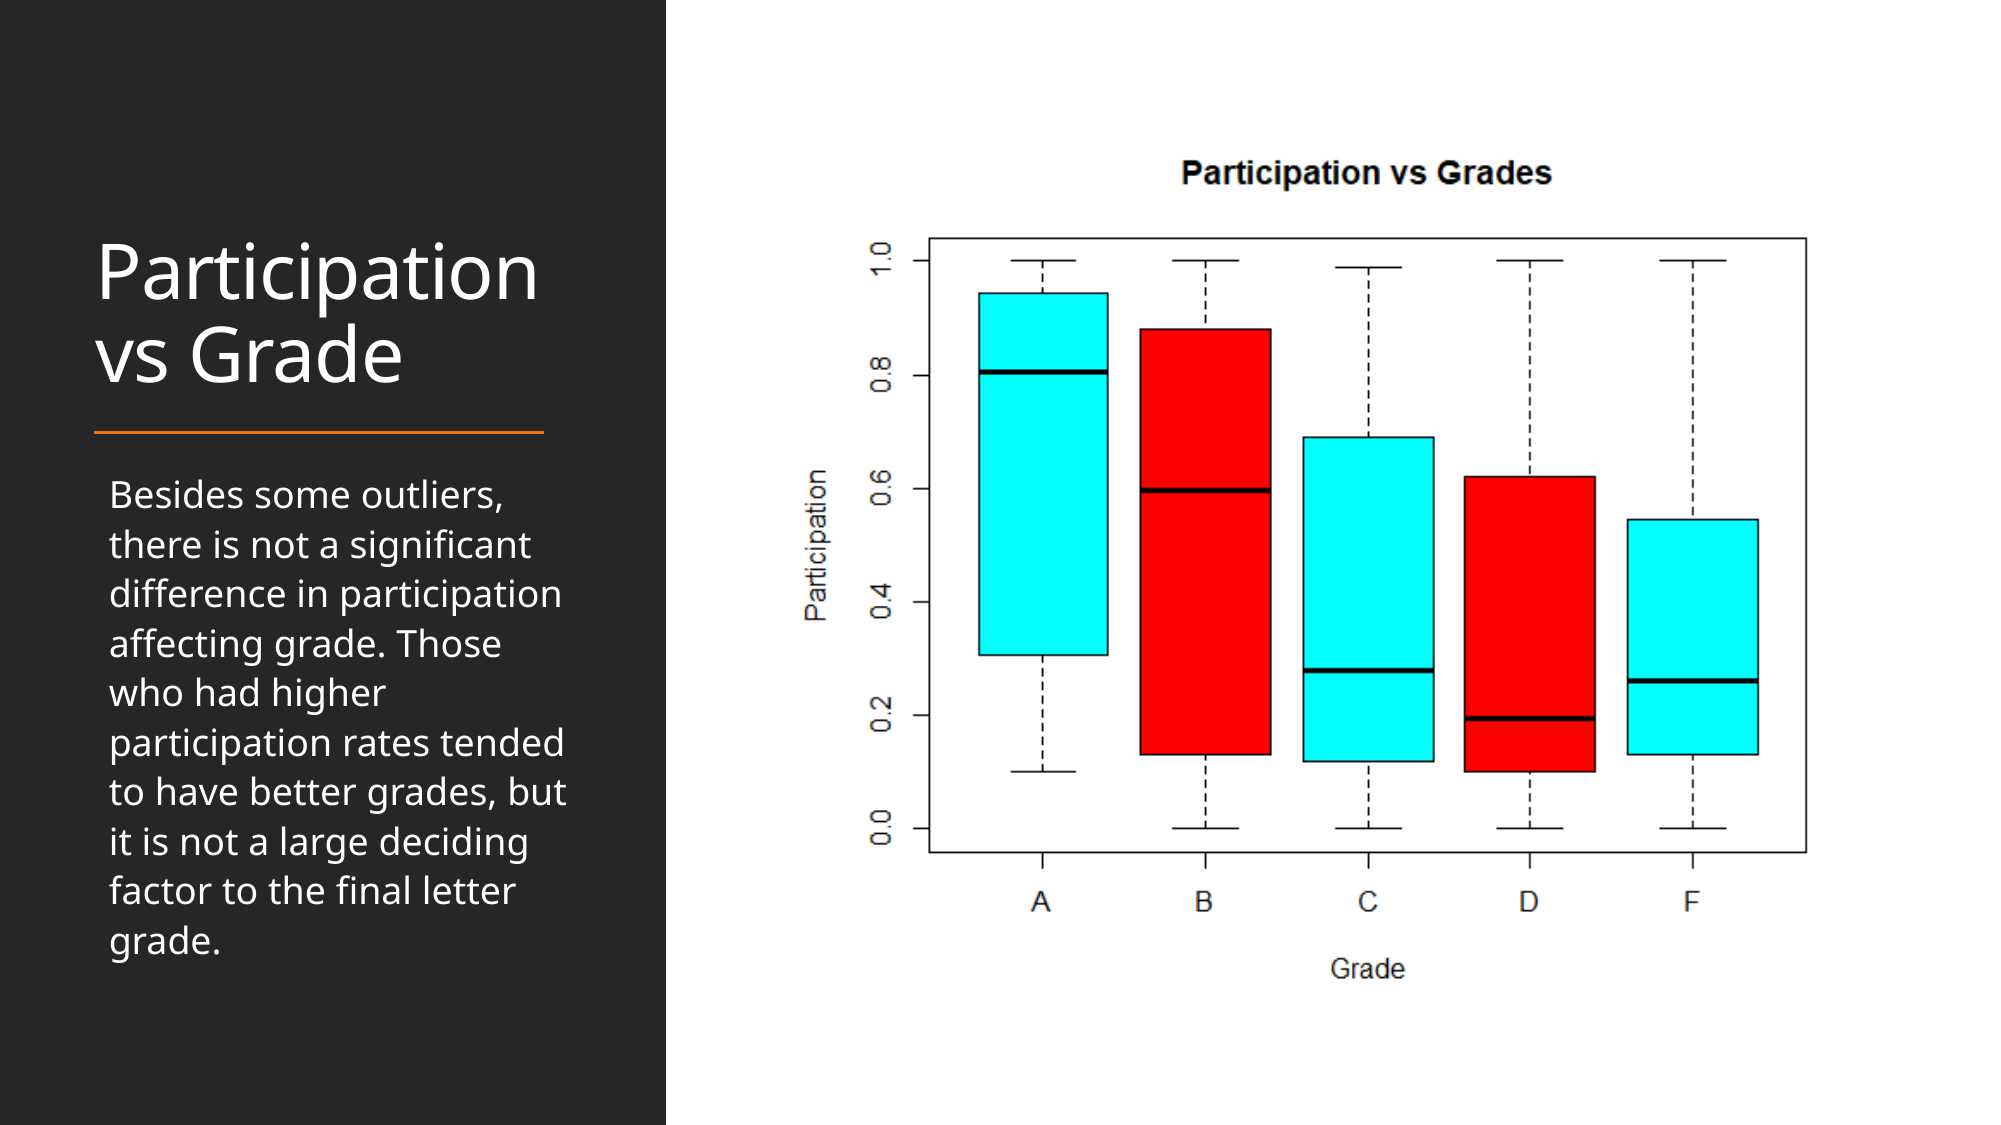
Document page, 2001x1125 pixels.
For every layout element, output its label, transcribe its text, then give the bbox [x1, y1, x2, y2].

list Besides some outliers, there is not a significant difference in participation affecting grade. Those who had higher participation rates tended to have better grades, but it is not a large deciding factor to the final letter grade. [93, 459, 587, 983]
text_box [0, 0, 667, 1125]
picture [795, 104, 1876, 1021]
text_box [667, 0, 2000, 1125]
title Participation vs Grade [80, 84, 587, 407]
